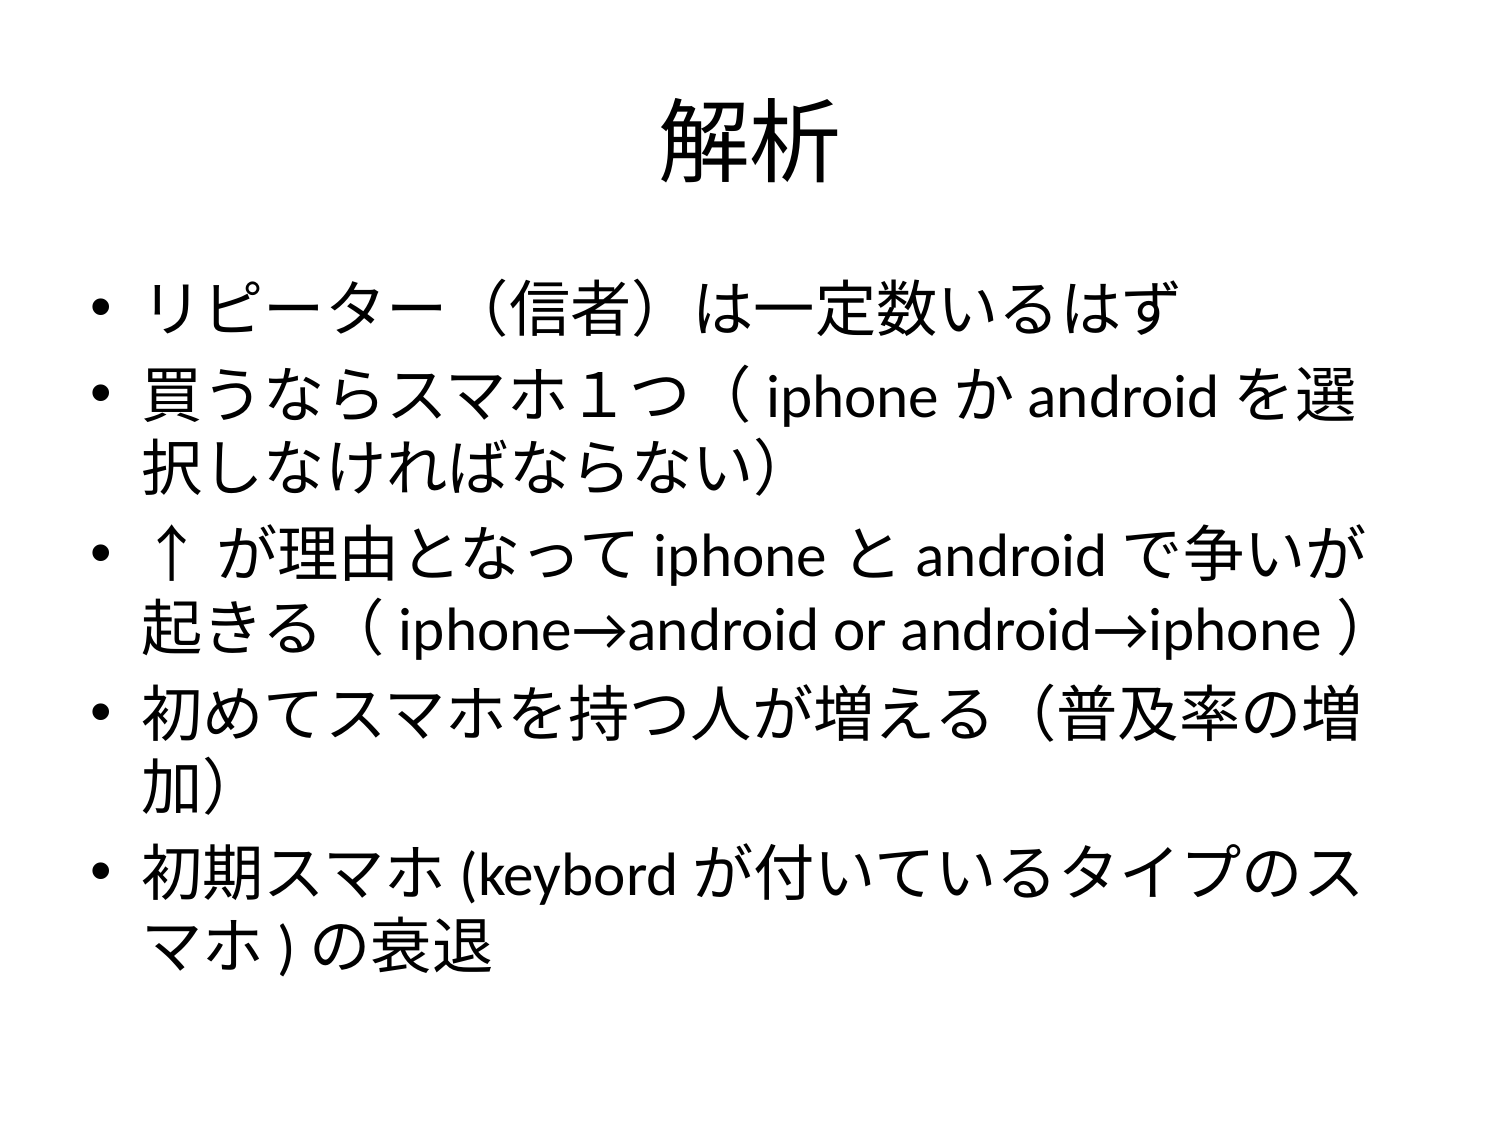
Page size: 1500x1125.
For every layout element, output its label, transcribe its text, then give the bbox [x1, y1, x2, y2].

title 解析 [75, 45, 1425, 233]
list リピーター（信者）は一定数いるはず 買うならスマホ１つ（iphoneかandroidを選択しなければならない） ↑が理由となってiphoneとandroidで争いが起きる（iphone→android or android→iphone） 初めてスマホを持つ人が増える（普及率の増加） 初期スマホ(keybordが付いているタイプのスマホ)の衰退 [75, 262, 1425, 1005]
